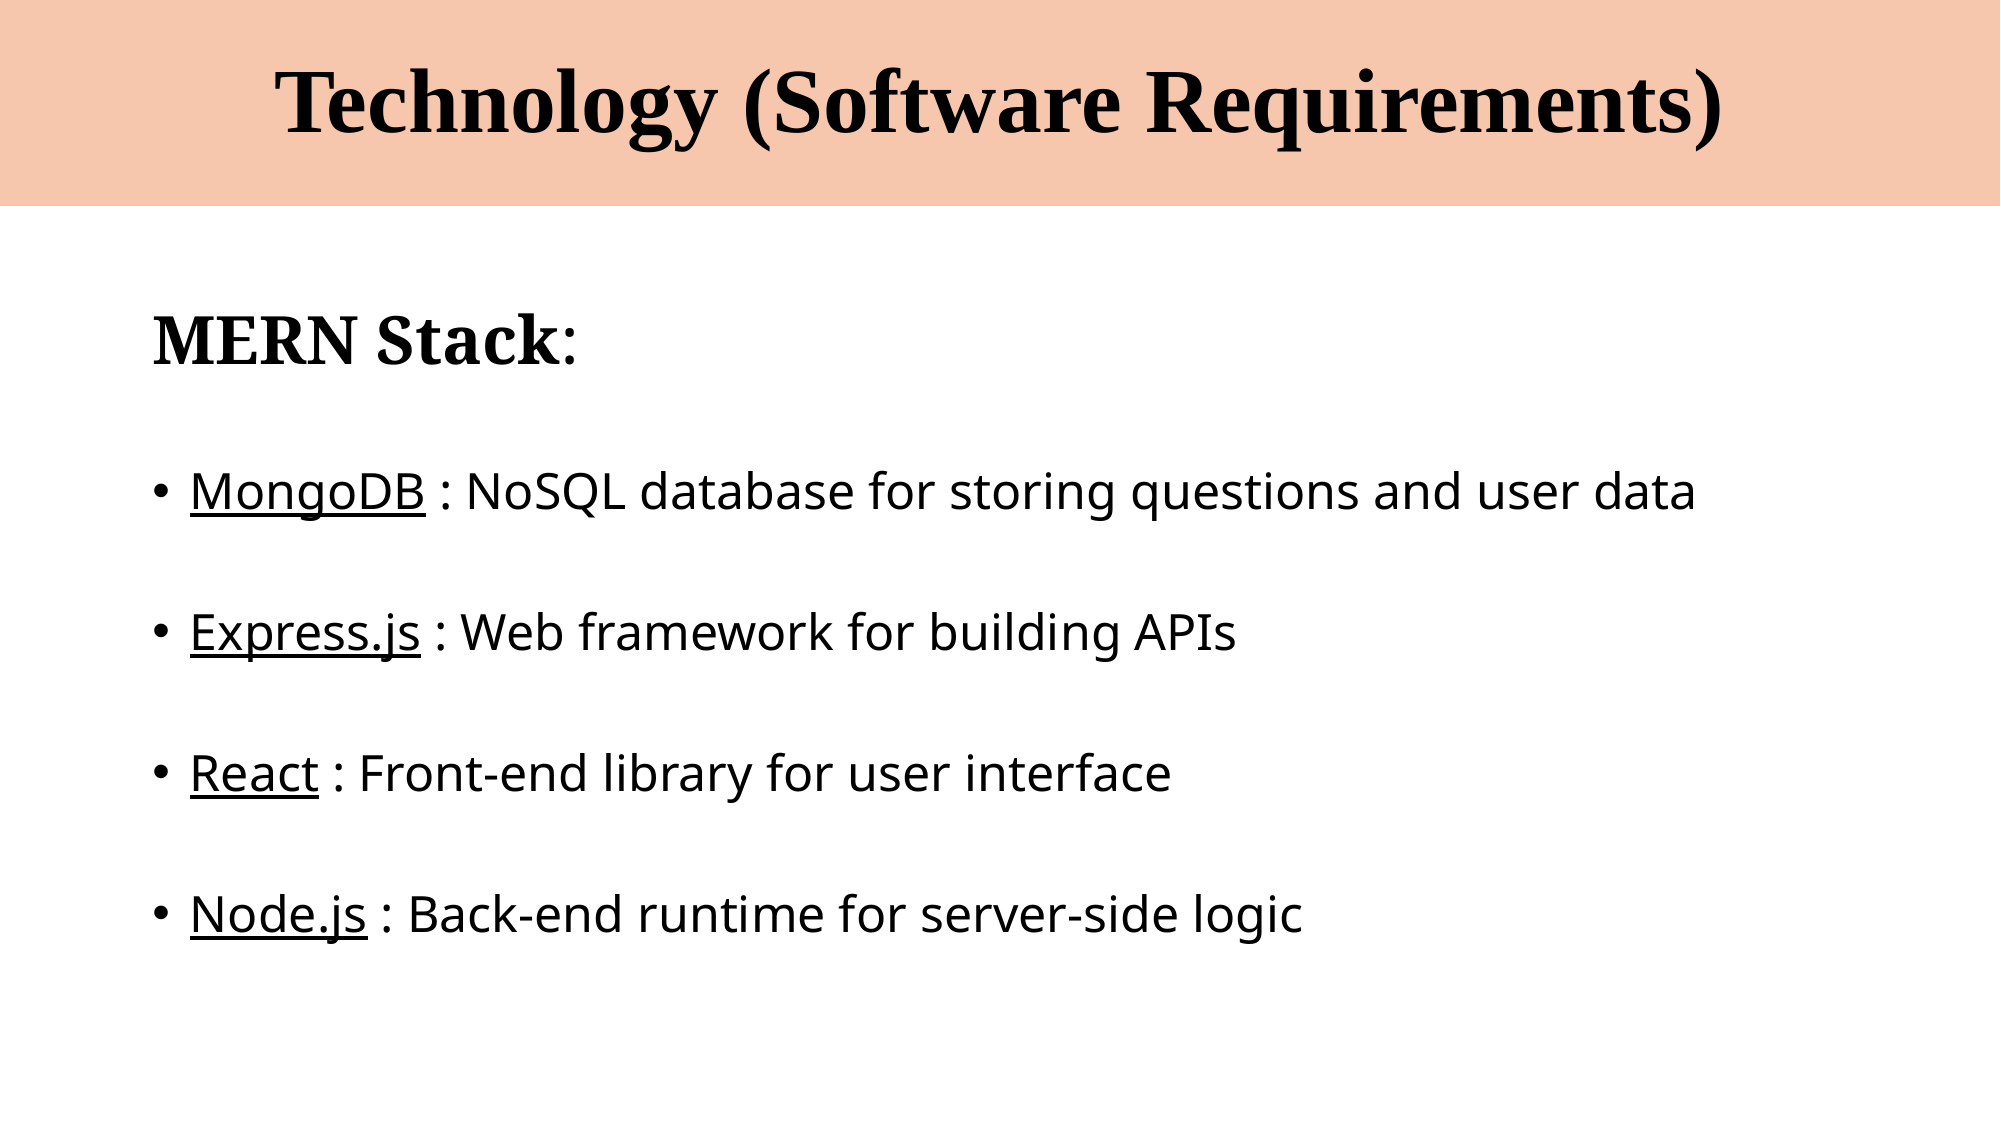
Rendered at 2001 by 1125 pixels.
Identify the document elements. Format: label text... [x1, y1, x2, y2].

title Technology (Software Requirements) [0, 0, 2000, 206]
list MERN Stack: MongoDB : NoSQL database for storing questions and user data Express.js : Web framework for building APIs React : Front-end library for user interface Node.js : Back-end runtime for server-side logic [137, 299, 1863, 1014]
